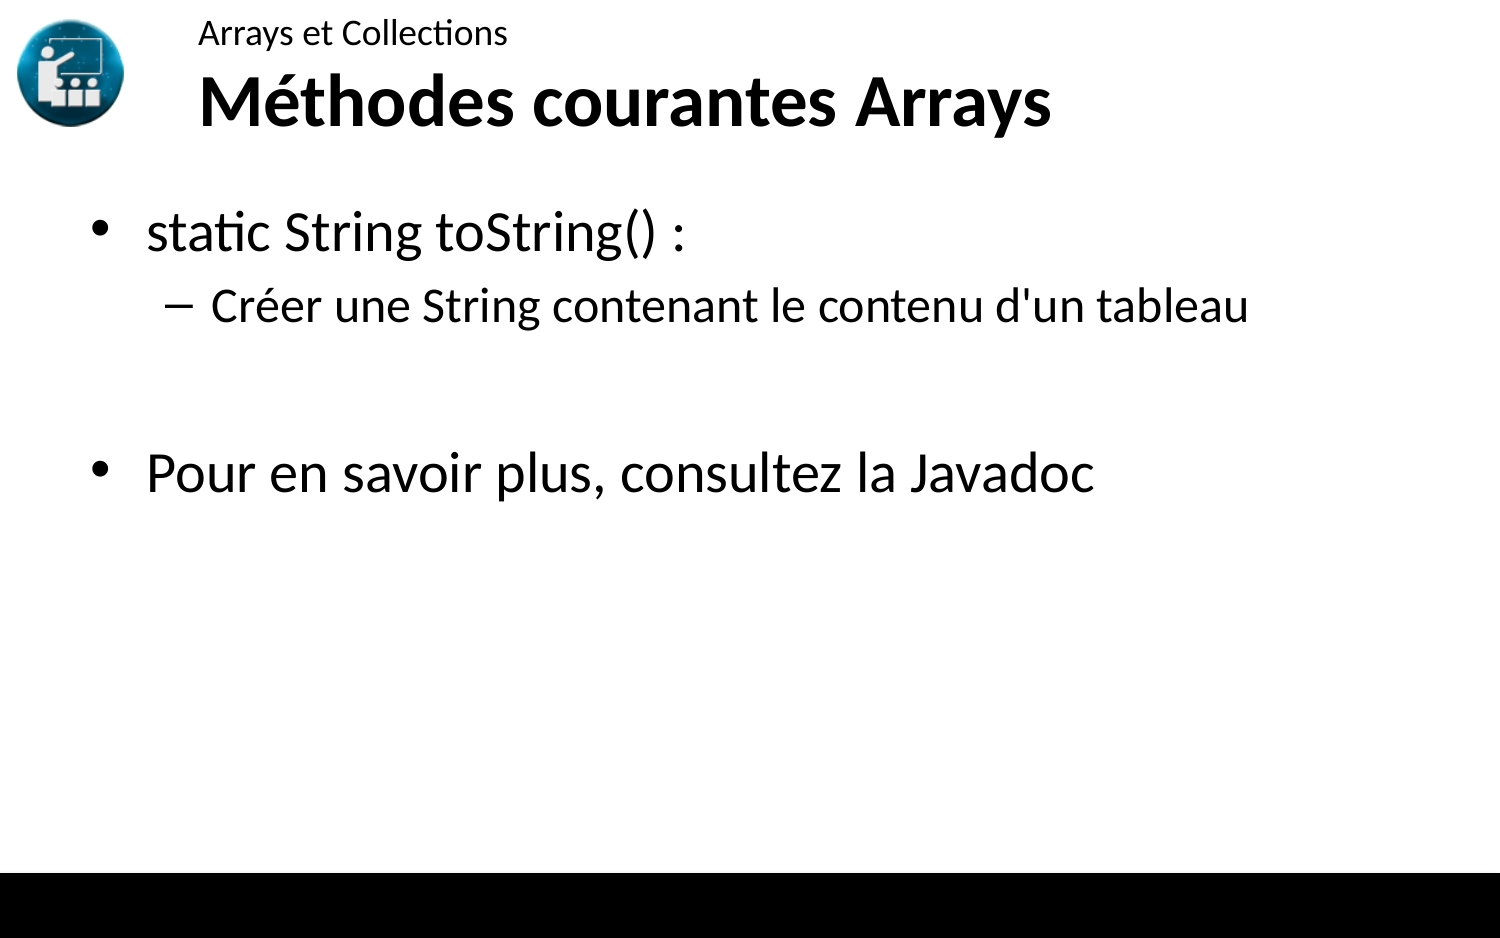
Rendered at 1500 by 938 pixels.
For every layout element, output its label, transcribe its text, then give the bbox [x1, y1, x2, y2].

picture [49, 37, 102, 75]
list static String toString() : Créer une String contenant le contenu d'un tableau Pour en savoir plus, consultez la Javadoc [75, 185, 1459, 880]
title Méthodes courantes Arrays [183, 56, 1459, 138]
text_box [419, 28, 450, 90]
picture [17, 19, 125, 127]
picture [39, 46, 101, 107]
list Arrays et Collections [183, 0, 1459, 56]
